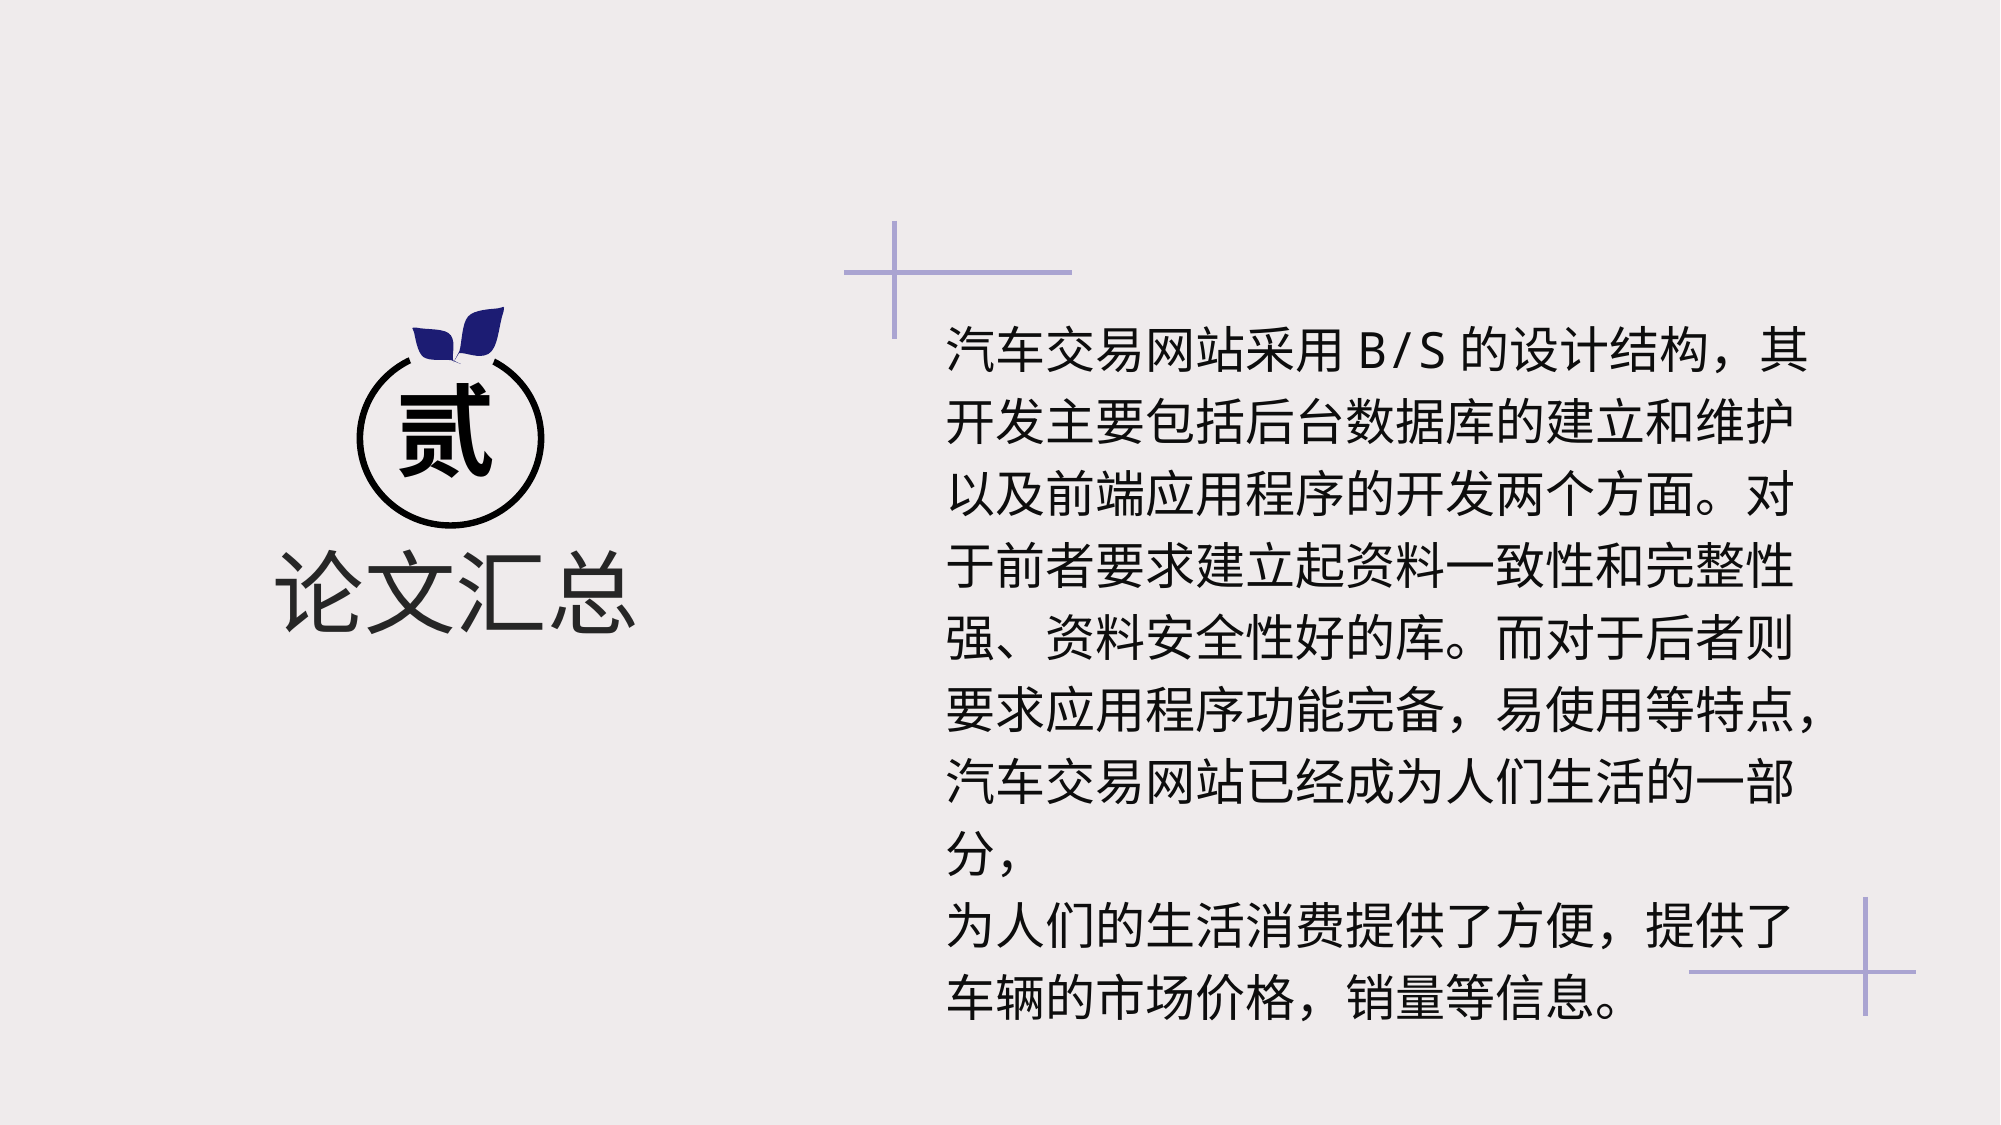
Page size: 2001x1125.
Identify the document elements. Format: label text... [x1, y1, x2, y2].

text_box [356, 302, 545, 529]
text_box 汽车交易网站采用B/S的设计结构，其开发主要包括后台数据库的建立和维护以及前端应用程序的开发两个方面。对于前者要求建立起资料一致性和完整性强、资料安全性好的库。而对于后者则要求应用程序功能完备，易使用等特点，汽车交易网站已经成为人们生活的一部分， 为人们的生活消费提供了方便，提供了车辆的市场价格，销量等信息。 [931, 298, 1848, 1106]
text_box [1688, 896, 1917, 1016]
text_box 论文汇总 [36, 528, 876, 654]
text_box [844, 220, 1072, 340]
